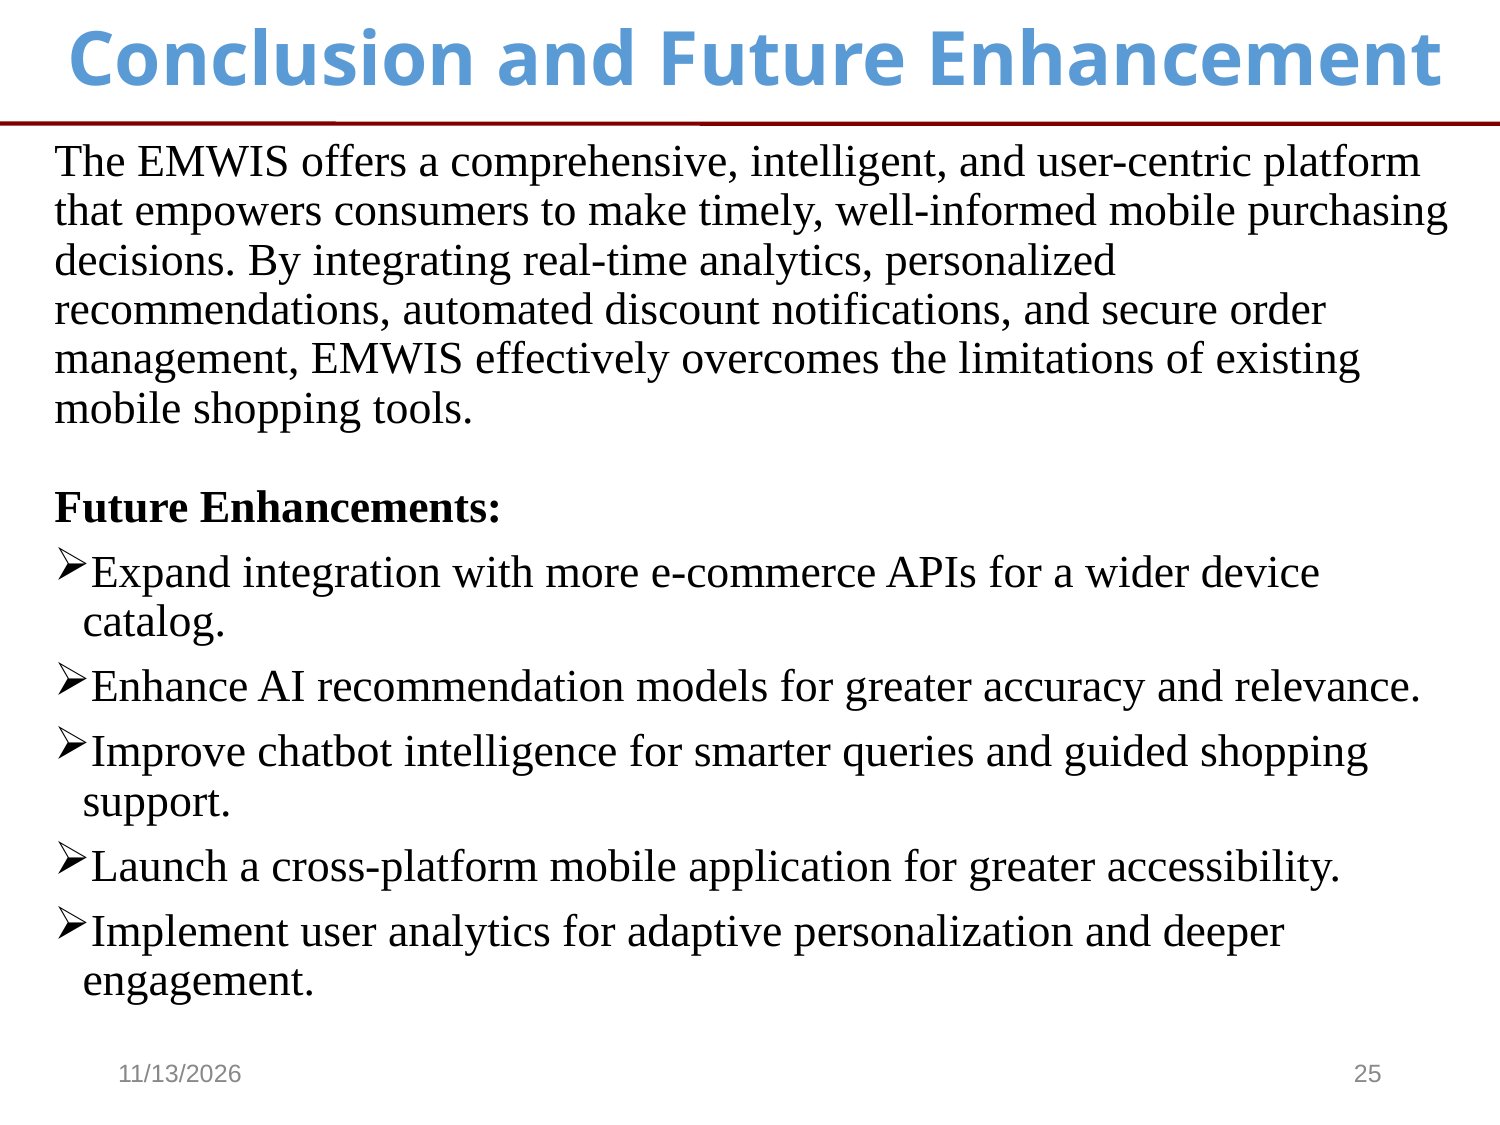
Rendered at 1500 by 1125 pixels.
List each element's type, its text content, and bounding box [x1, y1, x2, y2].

title Conclusion and Future Enhancement [11, 0, 1500, 121]
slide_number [103, 1042, 441, 1103]
list The EMWIS offers a comprehensive, intelligent, and user-centric platform that empowers consumers to make timely, well-informed mobile purchasing decisions. By integrating real-time analytics, personalized recommendations, automated discount notifications, and secure order management, EMWIS effectively overcomes the limitations of existing mobile shopping tools. Future Enhancements: Expand integration with more e-commerce APIs for a wider device catalog. Enhance AI recommendation models for greater accuracy and relevance. Improve chatbot intelligence for smarter queries and guided shopping support. Launch a cross-platform mobile application for greater accessibility. Implement user analytics for adaptive personalization and deeper engagement. [39, 129, 1479, 1030]
slide_number 25 [1059, 1042, 1397, 1103]
